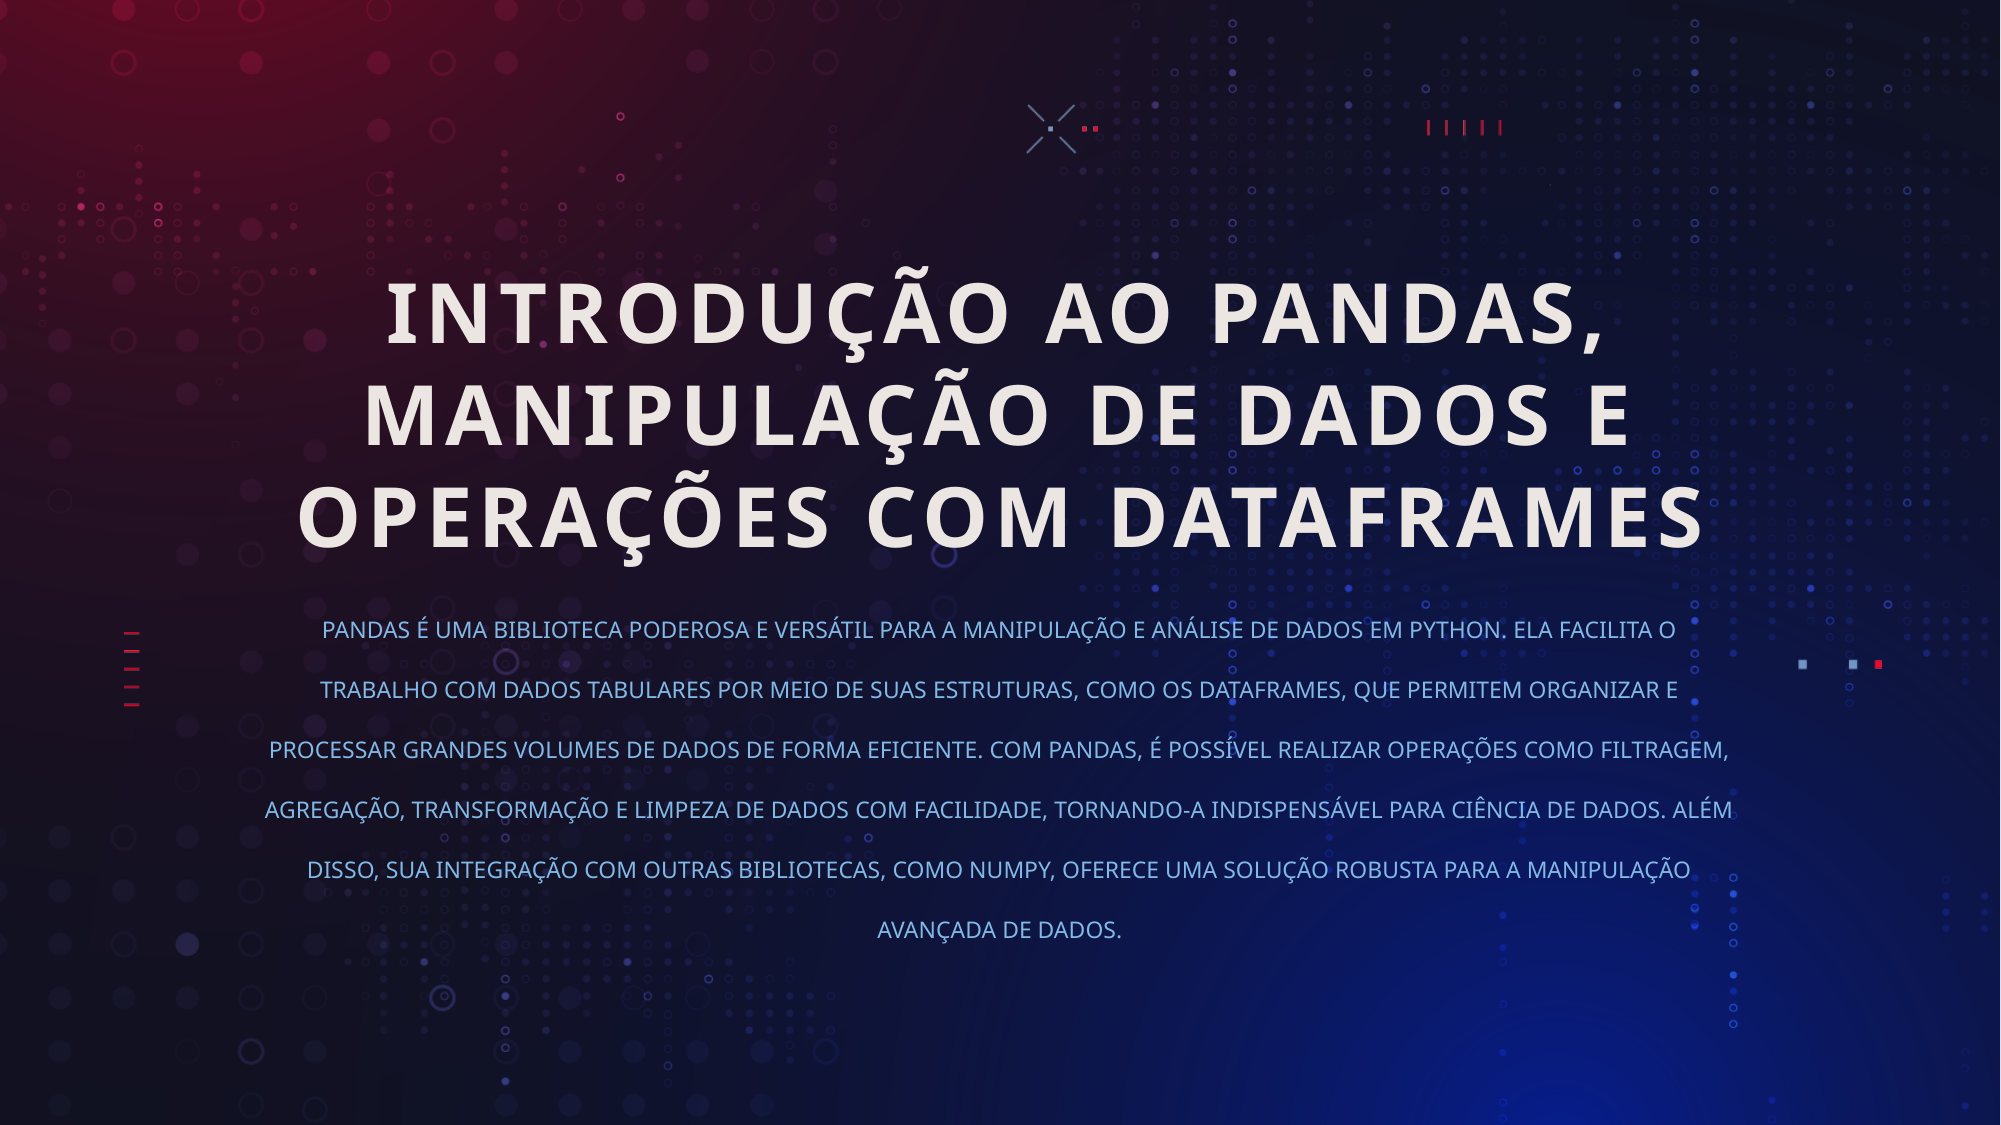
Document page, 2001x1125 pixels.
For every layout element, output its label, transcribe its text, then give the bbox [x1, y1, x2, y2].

picture [0, 0, 2001, 1125]
subtitle PANDAS É UMA BIBLIOTECA PODEROSA E VERSÁTIL PARA A MANIPULAÇÃO E ANÁLISE DE DADOS EM PYTHON. ELA FACILITA O TRABALHO COM DADOS TABULARES POR MEIO DE SUAS ESTRUTURAS, COMO OS DATAFRAMES, QUE PERMITEM ORGANIZAR E PROCESSAR GRANDES VOLUMES DE DADOS DE FORMA EFICIENTE. COM PANDAS, É POSSÍVEL REALIZAR OPERAÇÕES COMO FILTRAGEM, AGREGAÇÃO, TRANSFORMAÇÃO E LIMPEZA DE DADOS COM FACILIDADE, TORNANDO-A INDISPENSÁVEL PARA CIÊNCIA DE DADOS. ALÉM DISSO, SUA INTEGRAÇÃO COM OUTRAS BIBLIOTECAS, COMO NUMPY, OFERECE UMA SOLUÇÃO ROBUSTA PARA A MANIPULAÇÃO AVANÇADA DE DADOS. [249, 575, 1750, 863]
title INTRODUÇÃO AO PANDAS, MANIPULAÇÃO DE DADOS E OPERAÇÕES COM DATAFRAMES [249, 184, 1750, 575]
